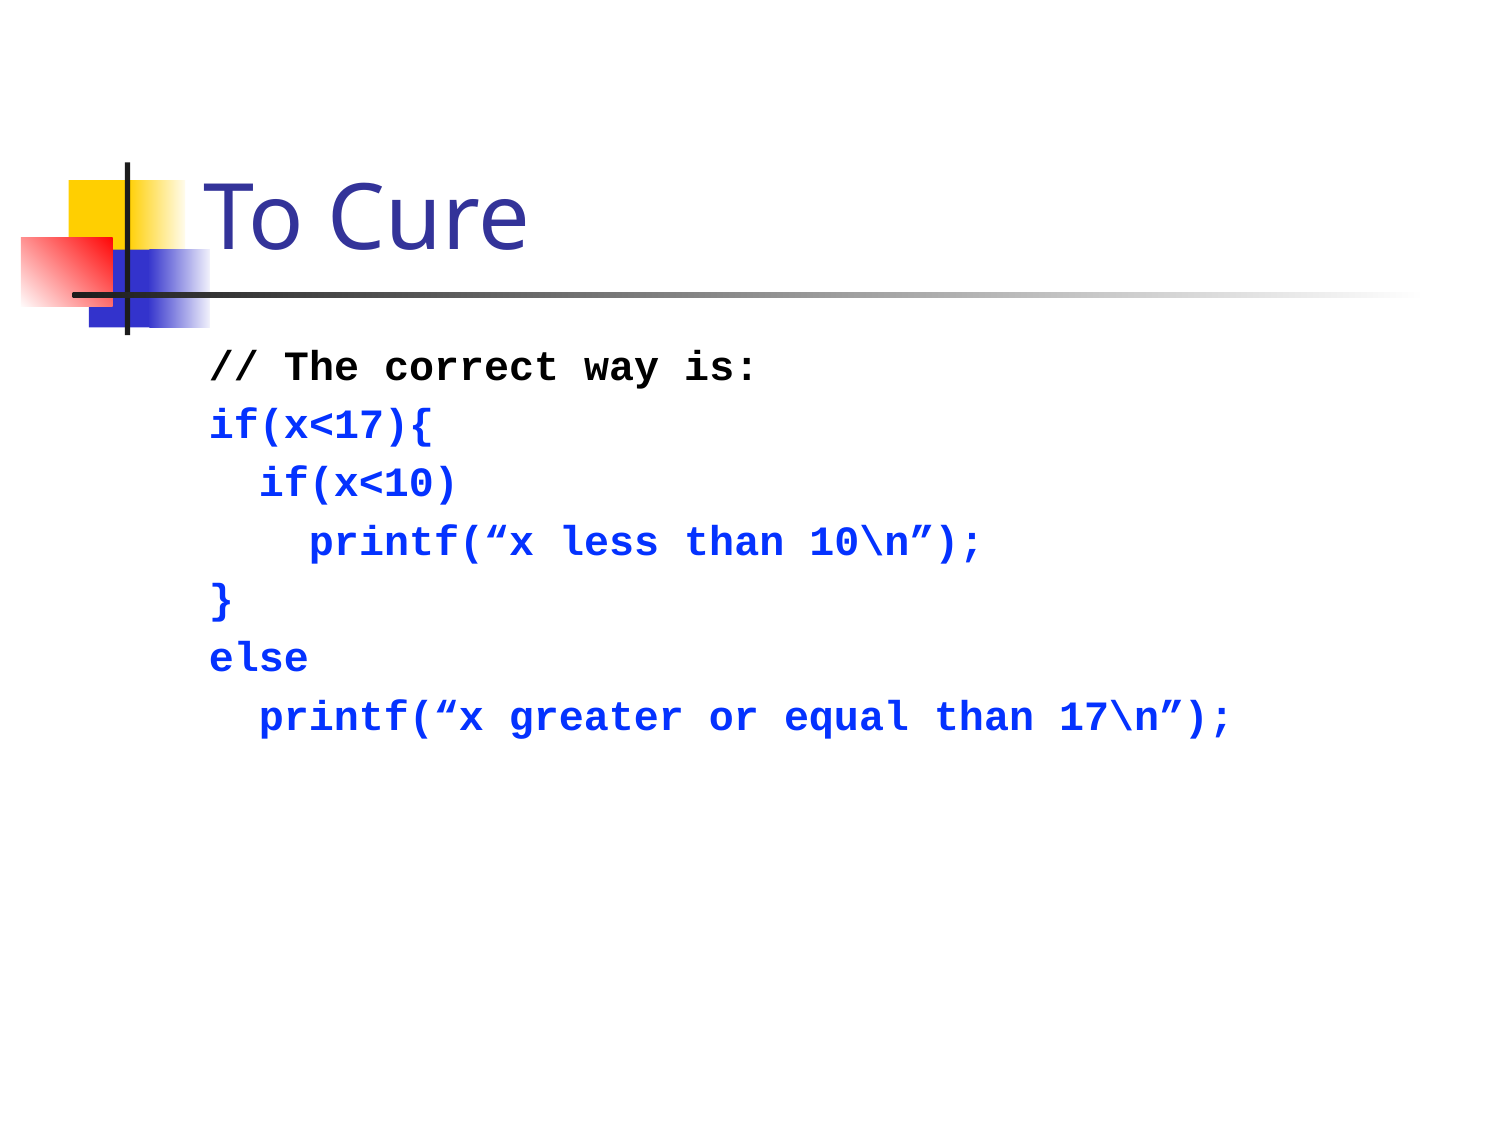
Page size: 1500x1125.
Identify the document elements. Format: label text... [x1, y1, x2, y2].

title To Cure [188, 35, 1468, 275]
list // The correct way is: if(x<17){ if(x<10) printf(“x less than 10\n”); } else printf(“x greater or equal than 17\n”); [193, 331, 1469, 1006]
